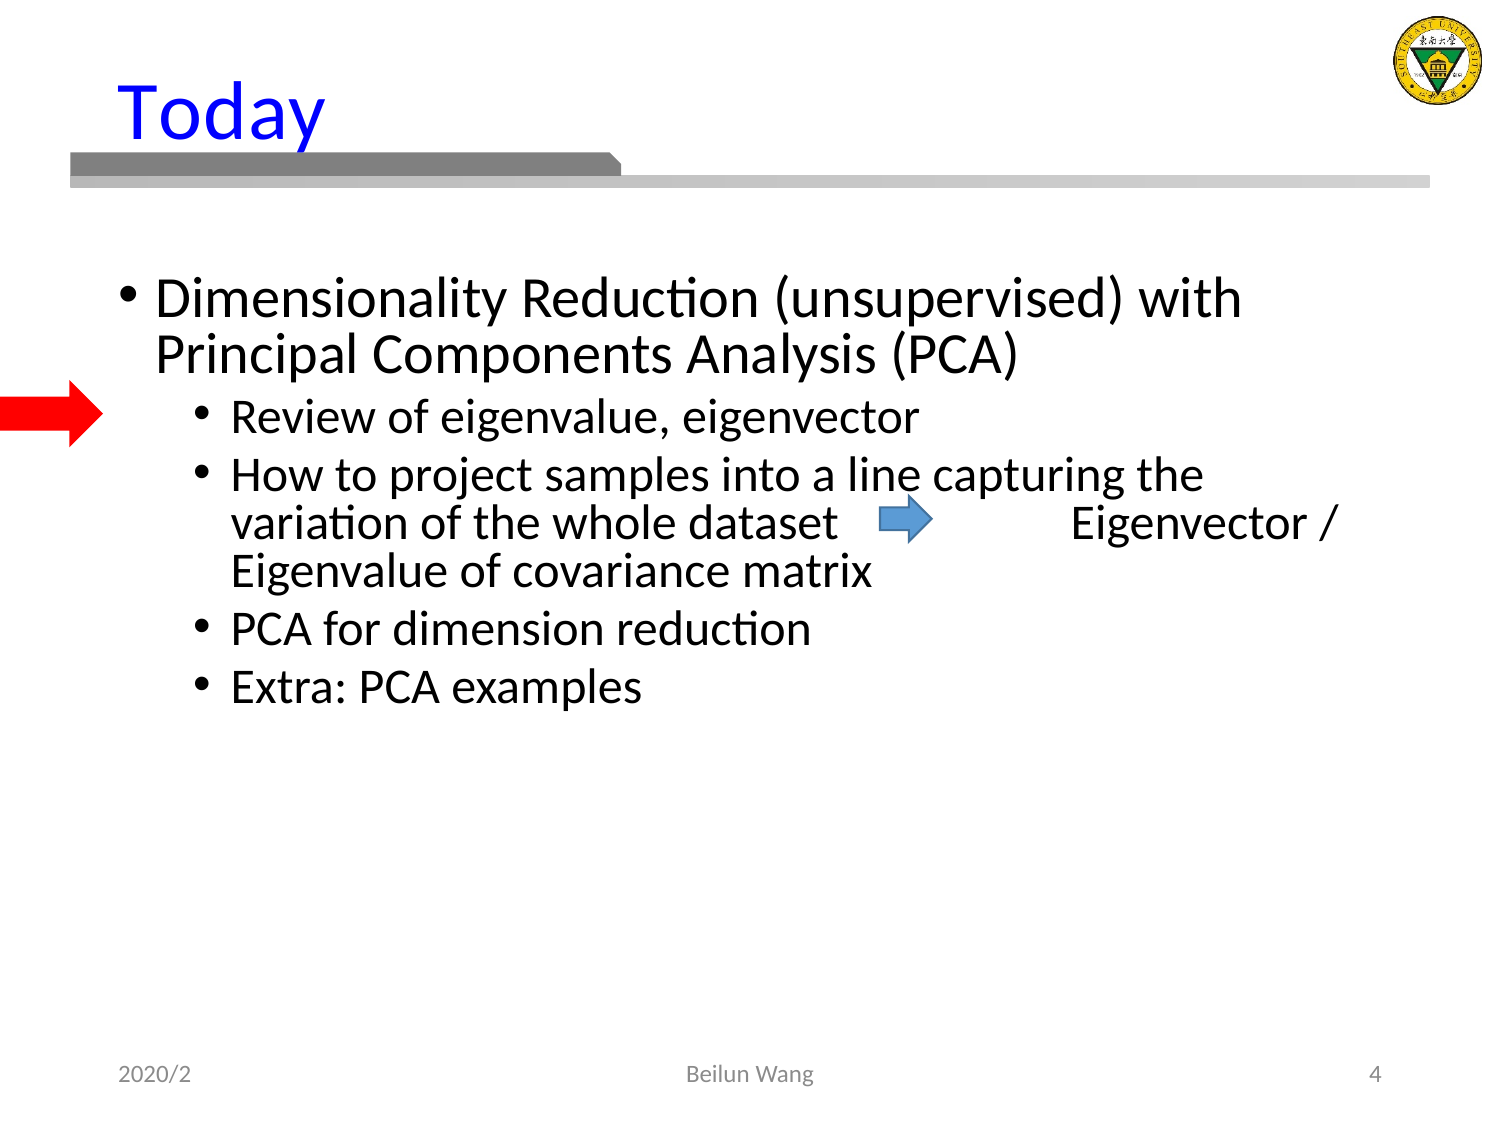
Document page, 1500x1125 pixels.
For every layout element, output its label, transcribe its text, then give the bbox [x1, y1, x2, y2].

slide_number 4 [1059, 1042, 1397, 1103]
footer Beilun Wang [496, 1042, 1004, 1103]
text_box [878, 493, 934, 545]
title Today [103, 59, 1361, 156]
picture [1393, 16, 1482, 105]
text_box [0, 379, 104, 448]
list Dimensionality Reduction (unsupervised) with Principal Components Analysis (PCA) Review of eigenvalue, eigenvector How to project samples into a line capturing the variation of the whole dataset Eigenvector / Eigenvalue of covariance matrix PCA for dimension reduction Extra: PCA examples [103, 264, 1397, 1014]
slide_number 2020/2 [103, 1042, 441, 1103]
